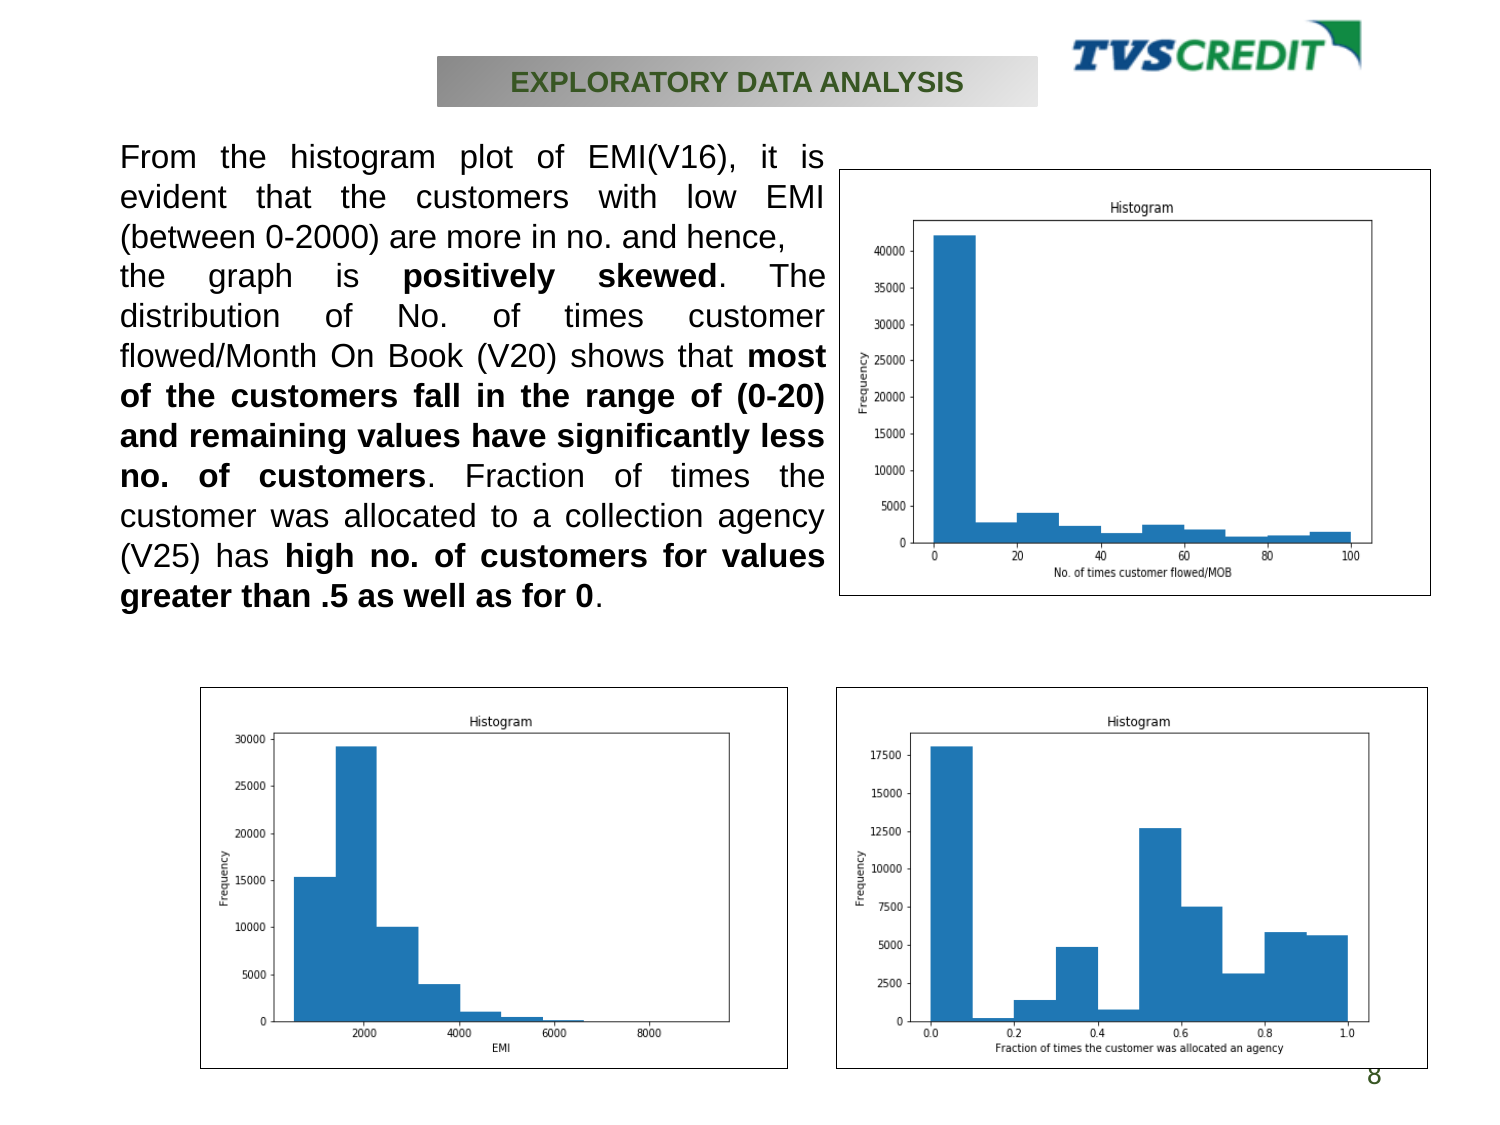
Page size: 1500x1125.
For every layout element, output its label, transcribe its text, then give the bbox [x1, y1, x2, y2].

picture [839, 169, 1431, 596]
text_box From the histogram plot of EMI(V16), it is evident that the customers with low EMI (between 0-2000) are more in no. and hence, the graph is positively skewed. The distribution of No. of times customer flowed/Month On Book (V20) shows that most of the customers fall in the range of (0-20) and remaining values have significantly less no. of customers. Fraction of times the customer was allocated to a collection agency (V25) has high no. of customers for values greater than .5 as well as for 0. [105, 127, 842, 622]
picture [924, 0, 1500, 99]
picture [199, 687, 788, 1069]
slide_number 8 [1059, 1069, 1397, 1103]
text_box EXPLORATORY DATA ANALYSIS [437, 56, 1038, 107]
picture [836, 687, 1428, 1069]
